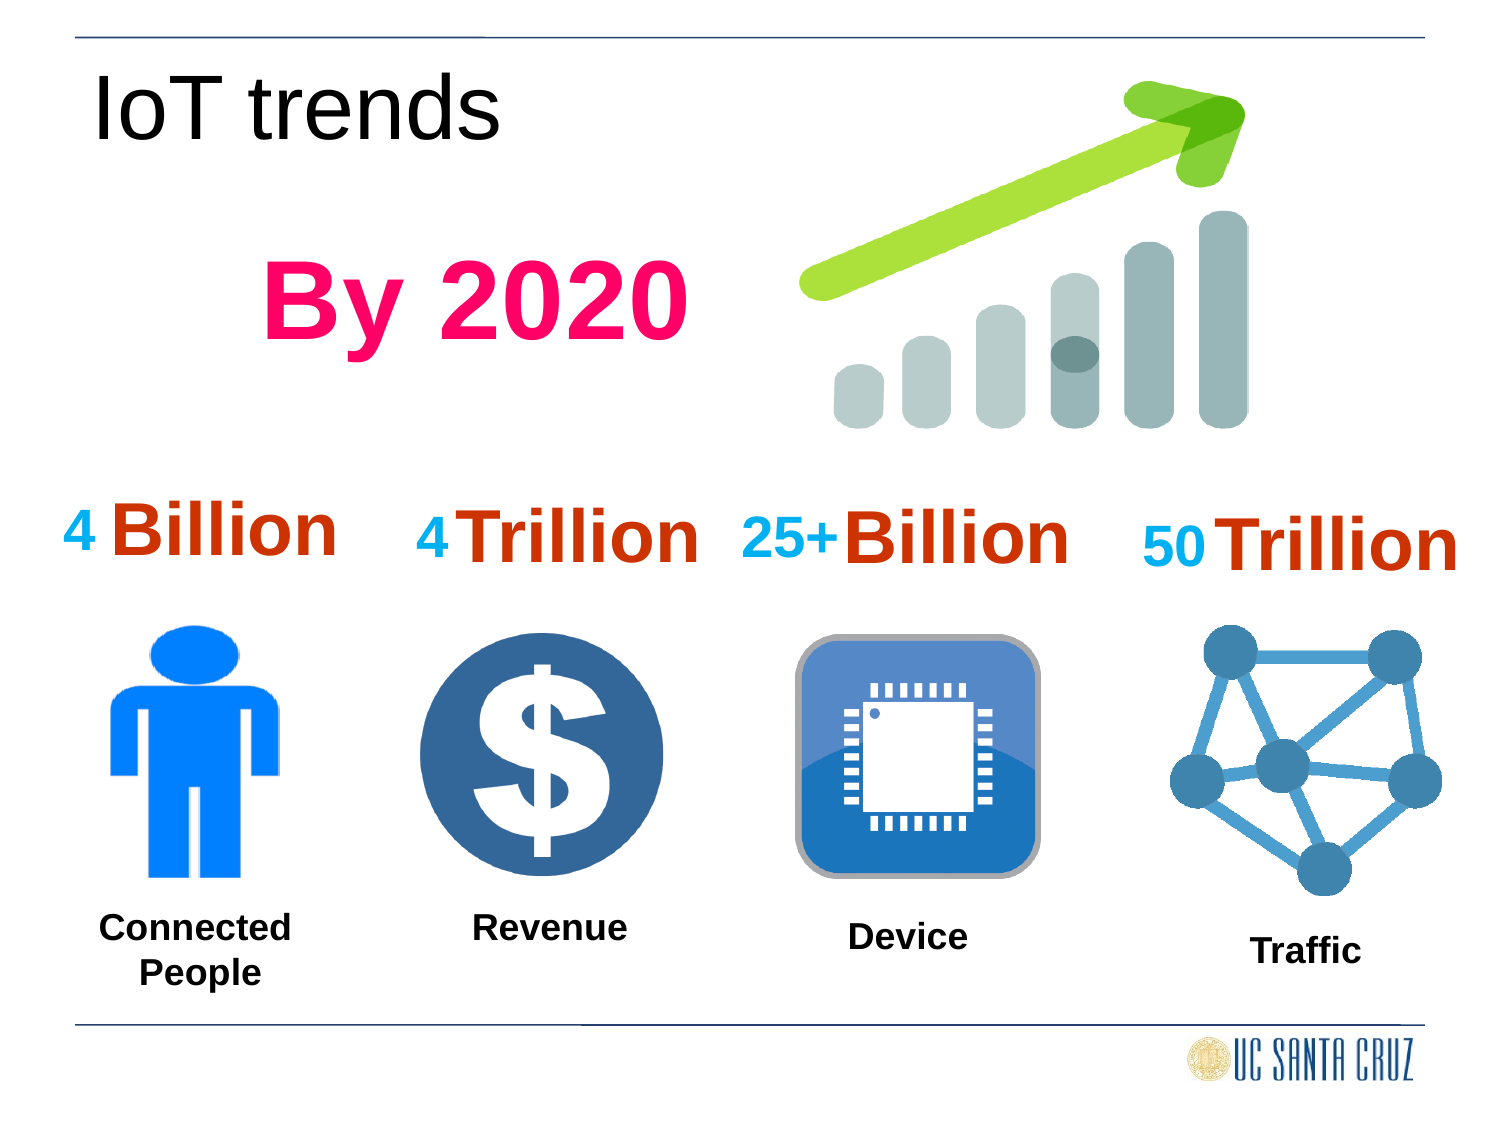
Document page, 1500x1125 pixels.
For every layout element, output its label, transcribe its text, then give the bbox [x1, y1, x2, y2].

picture [795, 634, 1041, 879]
text_box 50 [1127, 500, 1329, 586]
text_box Connected People [79, 895, 312, 1001]
text_box 4 [402, 491, 604, 577]
picture [1170, 625, 1442, 896]
text_box 25+ [726, 491, 927, 577]
text_box Billion [828, 481, 1087, 587]
picture [415, 629, 666, 879]
text_box Traffic [1189, 918, 1422, 979]
text_box Billion [95, 473, 355, 578]
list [799, 81, 1249, 429]
picture [110, 625, 280, 879]
text_box Trillion [441, 480, 717, 586]
text_box By 2020 [245, 219, 707, 370]
text_box IoT trends [76, 63, 1427, 166]
text_box Revenue [434, 895, 666, 956]
picture [1187, 1037, 1413, 1081]
text_box 4 [48, 484, 95, 570]
text_box Trillion [1199, 487, 1476, 593]
text_box Device [792, 904, 1024, 965]
